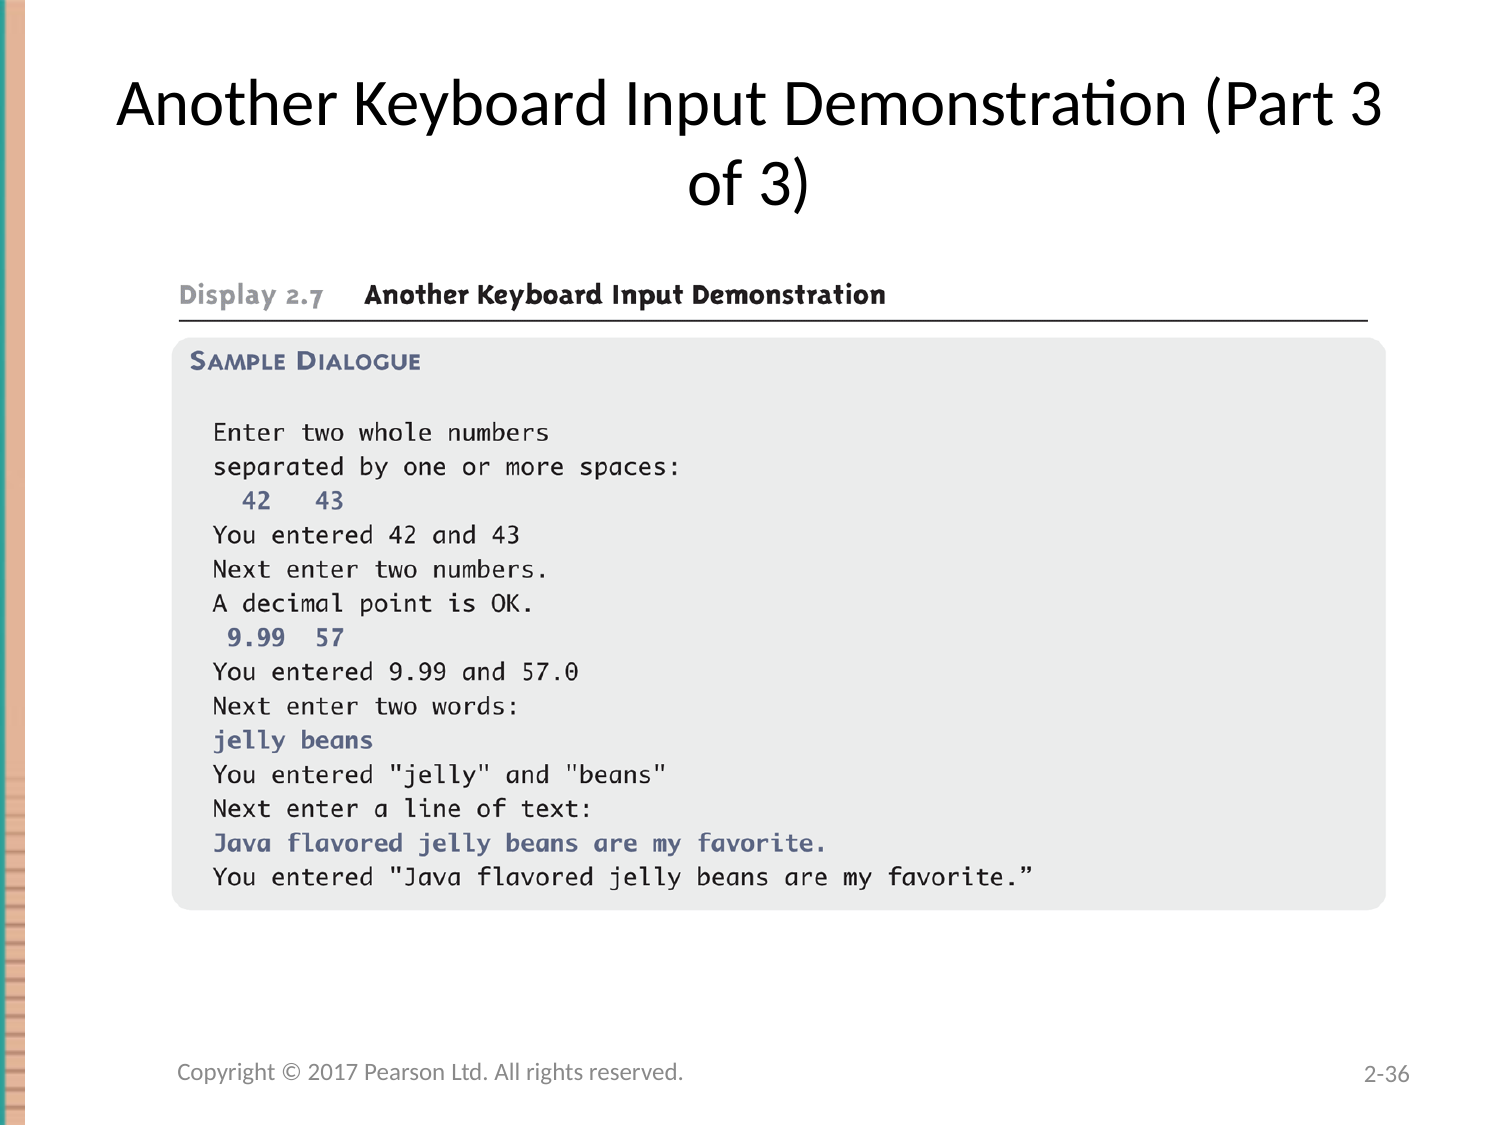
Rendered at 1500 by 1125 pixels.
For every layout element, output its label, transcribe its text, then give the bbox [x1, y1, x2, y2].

slide_number 2-36 [1074, 1042, 1425, 1103]
picture [141, 266, 1417, 927]
picture [0, 0, 25, 1125]
footer Copyright © 2017 Pearson Ltd. All rights reserved. [75, 1040, 788, 1100]
title Another Keyboard Input Demonstration (Part 3 of 3) [75, 45, 1425, 233]
